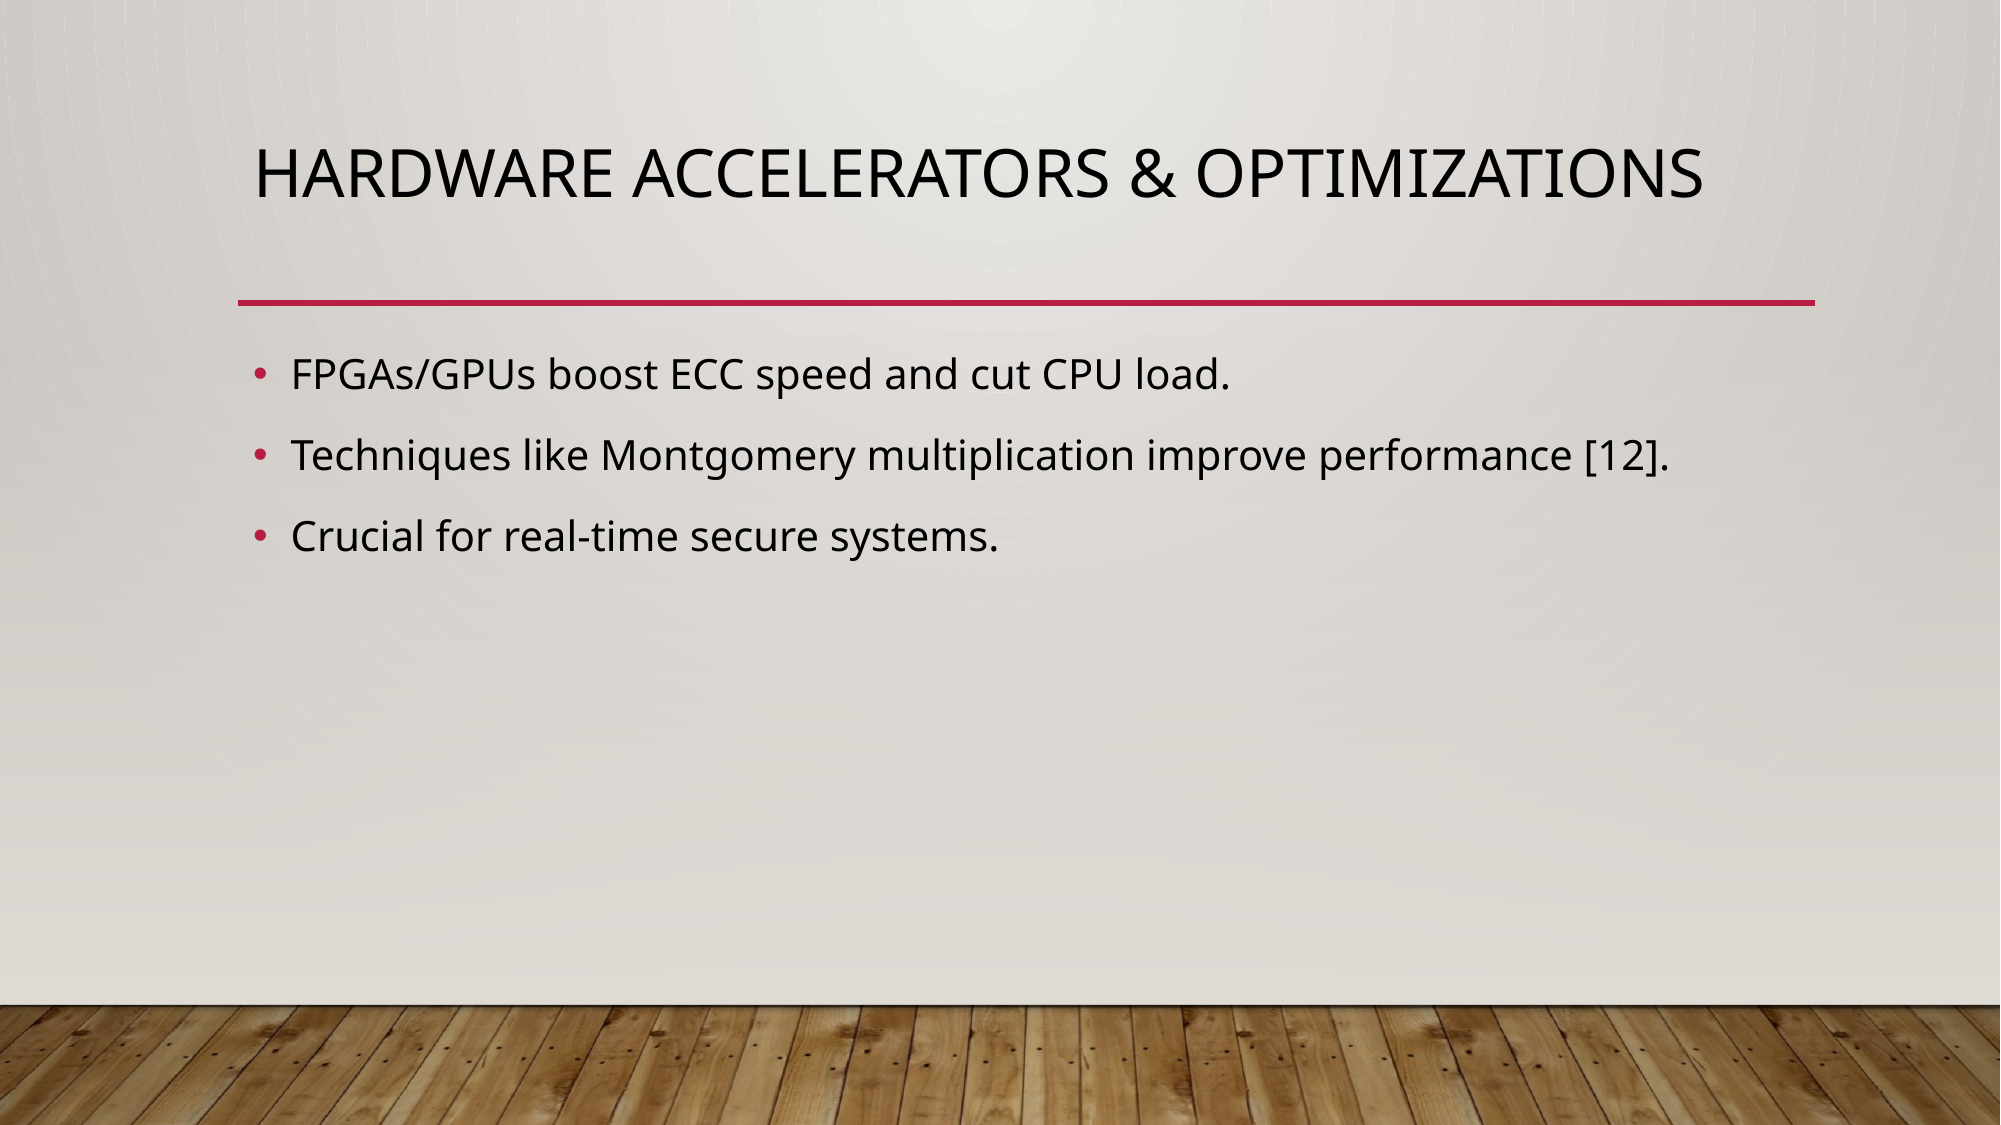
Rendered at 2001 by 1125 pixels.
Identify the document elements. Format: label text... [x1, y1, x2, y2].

title Hardware Accelerators & Optimizations [238, 131, 1814, 305]
picture [0, 1005, 2000, 1125]
list FPGAs/GPUs boost ECC speed and cut CPU load. Techniques like Montgomery multiplication improve performance [12]. Crucial for real-time secure systems. [238, 330, 1814, 897]
